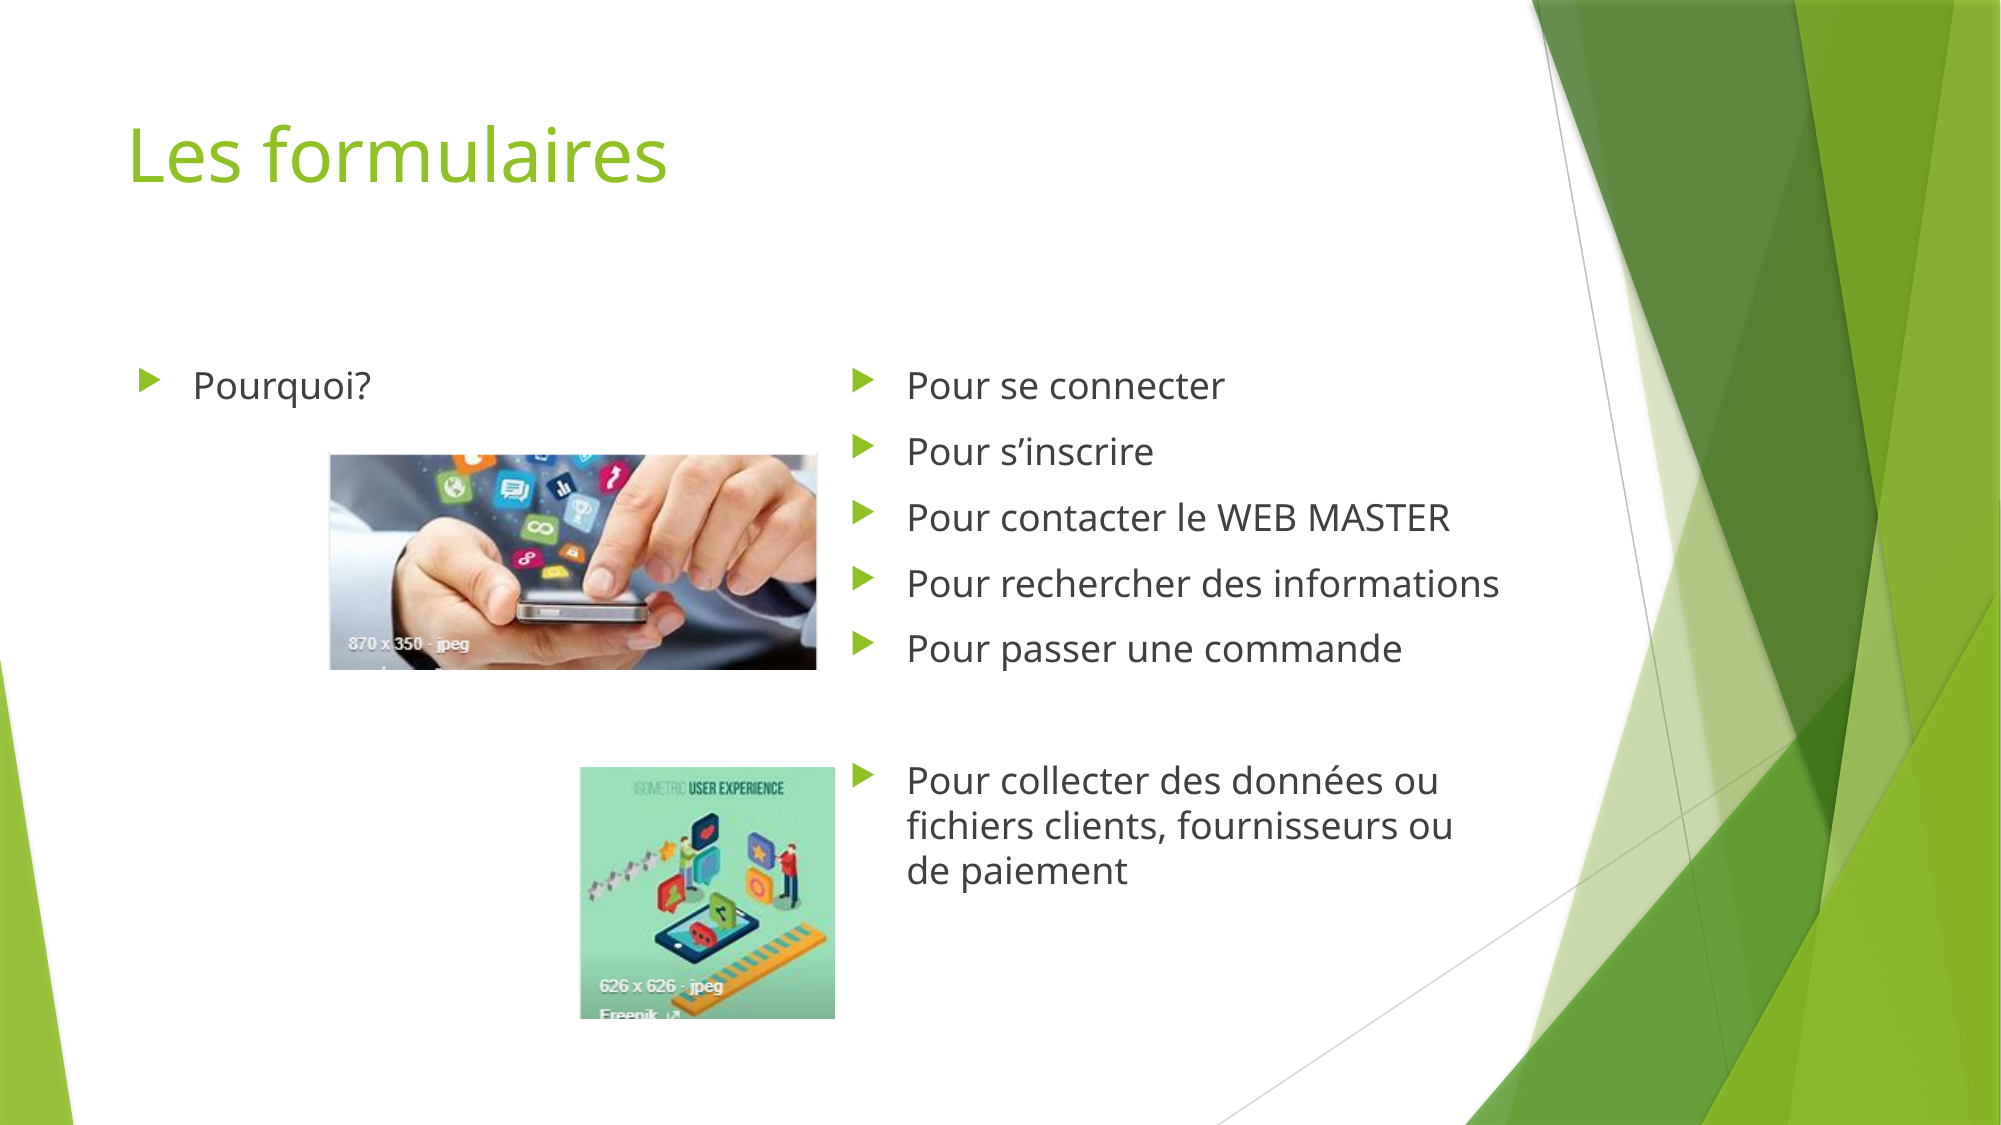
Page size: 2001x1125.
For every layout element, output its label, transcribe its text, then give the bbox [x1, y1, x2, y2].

picture [326, 451, 819, 670]
list Pourquoi? [121, 354, 448, 453]
picture [578, 766, 836, 1020]
title Les formulaires [111, 99, 1522, 317]
list Pour se connecter Pour s’inscrire Pour contacter le WEB MASTER Pour rechercher des informations Pour passer une commande Pour collecter des données ou fichiers clients, fournisseurs ou de paiement [834, 354, 1522, 992]
